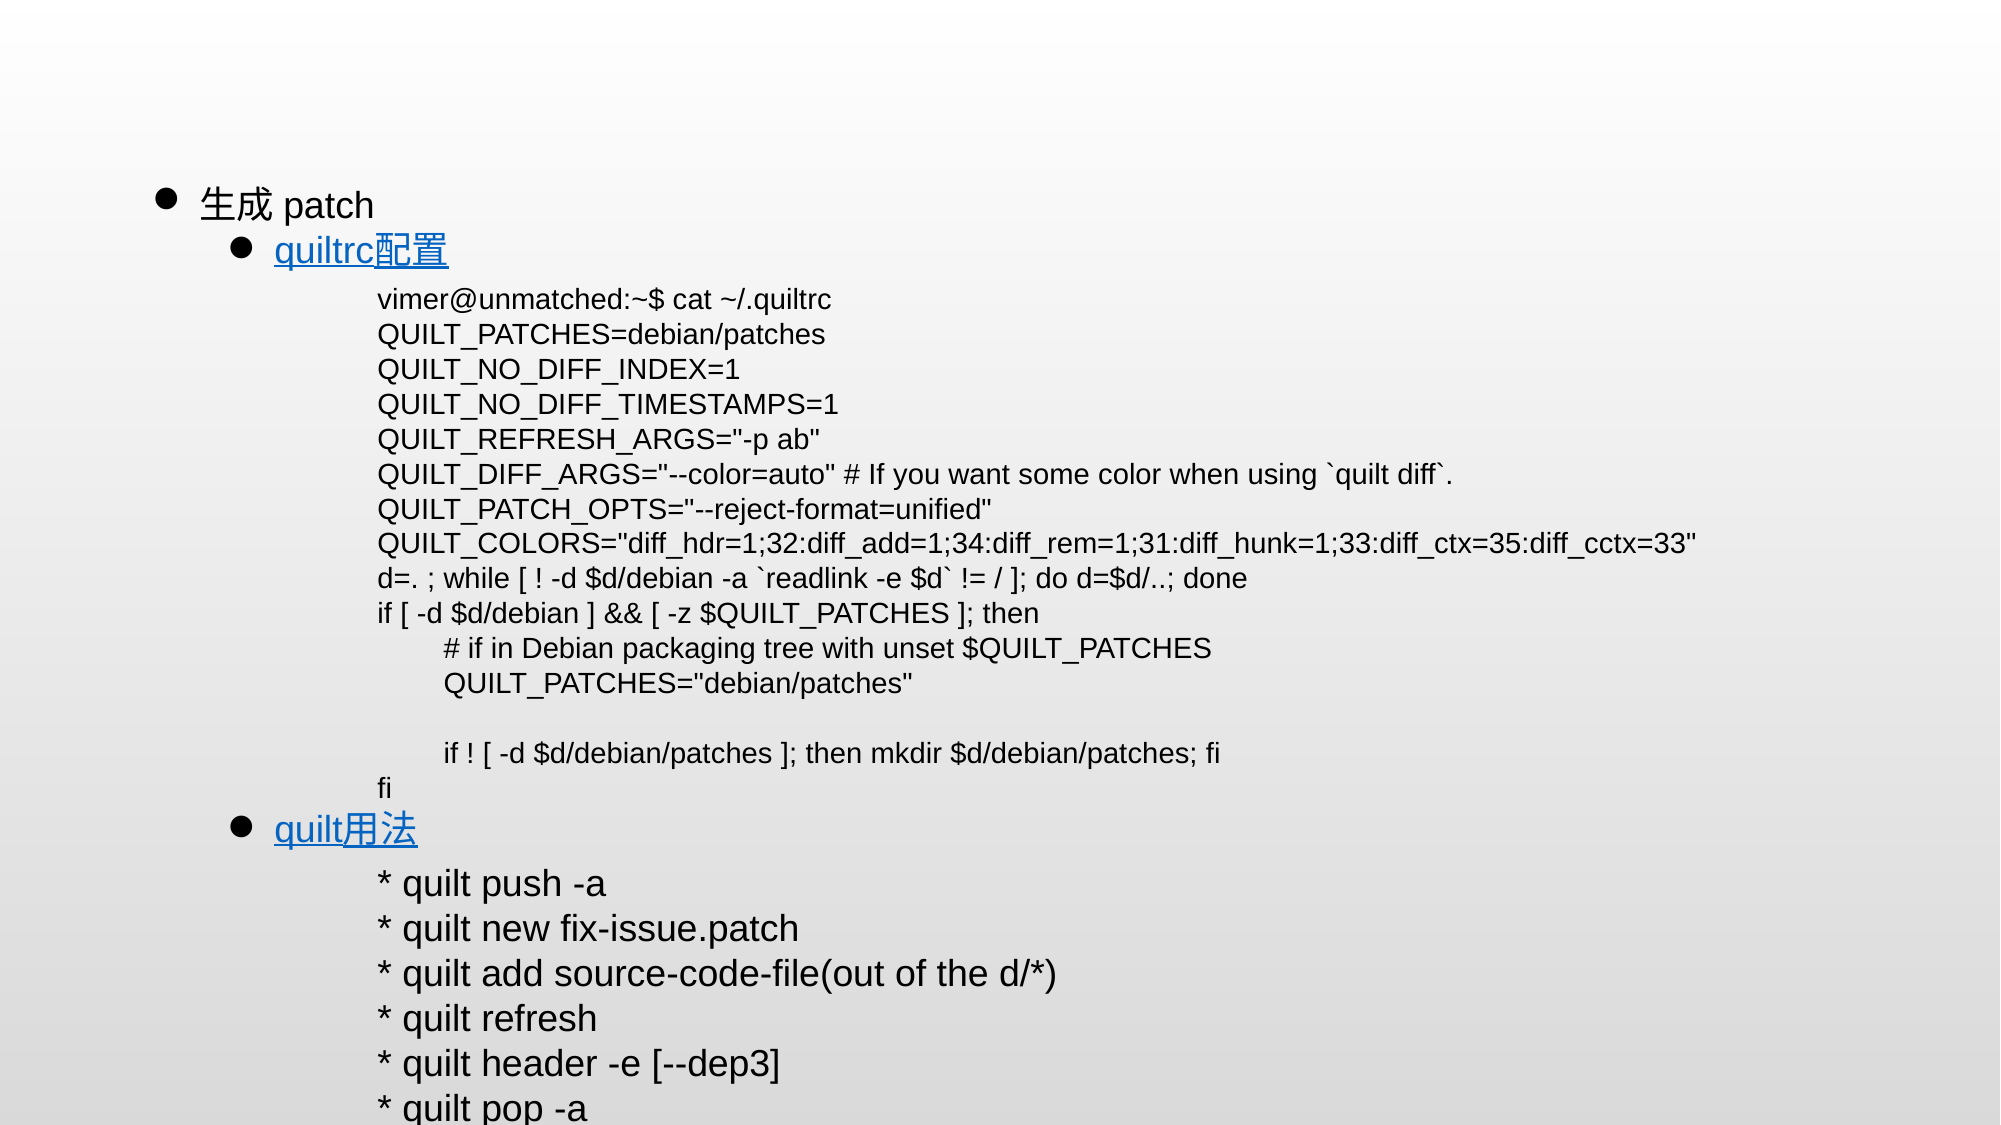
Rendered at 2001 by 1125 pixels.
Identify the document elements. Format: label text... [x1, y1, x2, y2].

text_box 生成patch quiltrc配置 vimer@unmatched:~$ cat ~/.quiltrc QUILT_PATCHES=debian/patches QUILT_NO_DIFF_INDEX=1 QUILT_NO_DIFF_TIMESTAMPS=1 QUILT_REFRESH_ARGS="-p ab" QUILT_DIFF_ARGS="--color=auto" # If you want some color when using `quilt diff`. QUILT_PATCH_OPTS="--reject-format=unified" QUILT_COLORS="diff_hdr=1;32:diff_add=1;34:diff_rem=1;31:diff_hunk=1;33:diff_ctx=35:diff_cctx=33" d=. ; while [ ! -d $d/debian -a `readlink -e $d` != / ]; do d=$d/..; done if [ -d $d/debian ] && [ -z $QUILT_PATCHES ]; then # if in Debian packaging tree with unset $QUILT_PATCHES QUILT_PATCHES="debian/patches" if ! [ -d $d/debian/patches ]; then mkdir $d/debian/patches; fi fi quilt用法 * quilt push -a * quilt new fix-issue.patch * quilt add source-code-file(out of the d/*) * quilt refresh * quilt header -e [--dep3] * quilt pop -a [137, 173, 1766, 1125]
